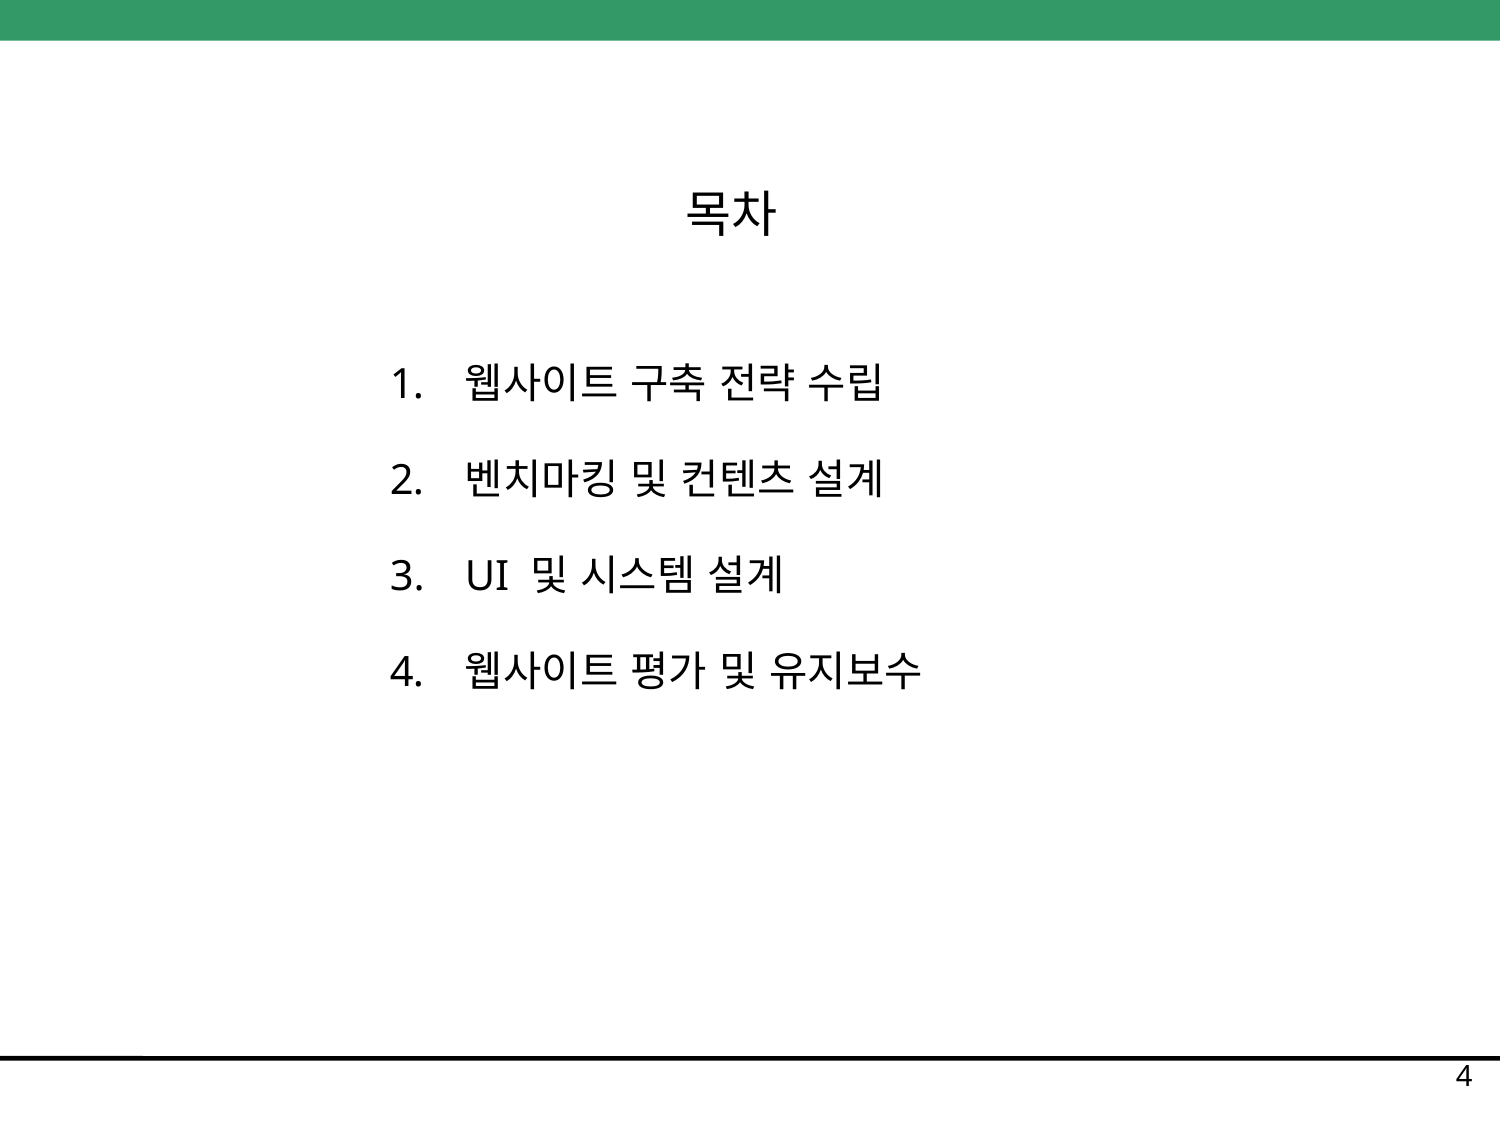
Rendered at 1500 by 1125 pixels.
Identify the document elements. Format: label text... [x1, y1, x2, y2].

slide_number 4 [1174, 1049, 1488, 1125]
text_box 목차 [462, 174, 1000, 250]
text_box 웹사이트 구축 전략 수립 벤치마킹 및 컨텐츠 설계 UI 및 시스템 설계 웹사이트 평가 및 유지보수 [375, 324, 1300, 703]
